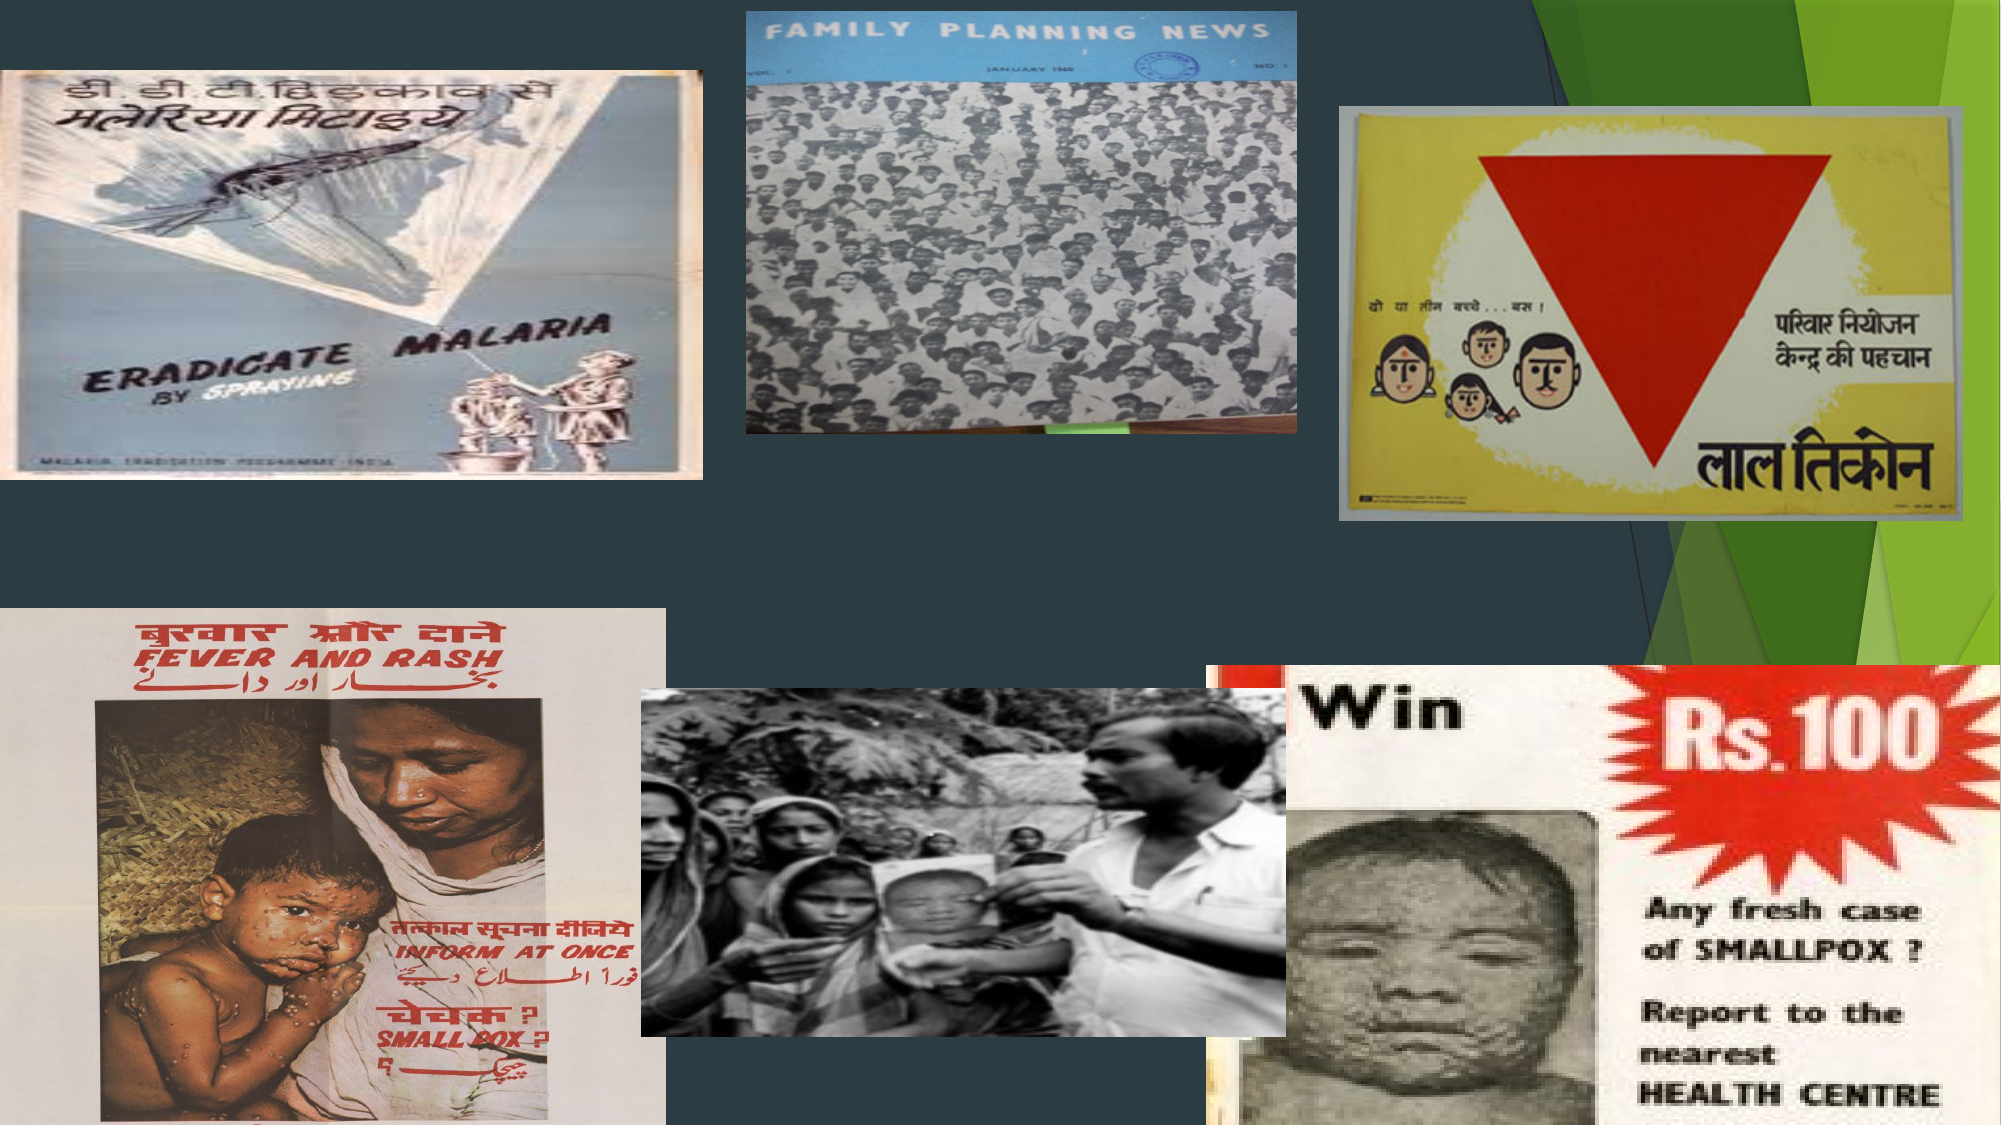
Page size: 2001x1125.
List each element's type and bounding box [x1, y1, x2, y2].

picture [745, 10, 1297, 435]
picture [1339, 105, 1963, 522]
picture [0, 608, 2000, 1125]
picture [0, 69, 704, 481]
